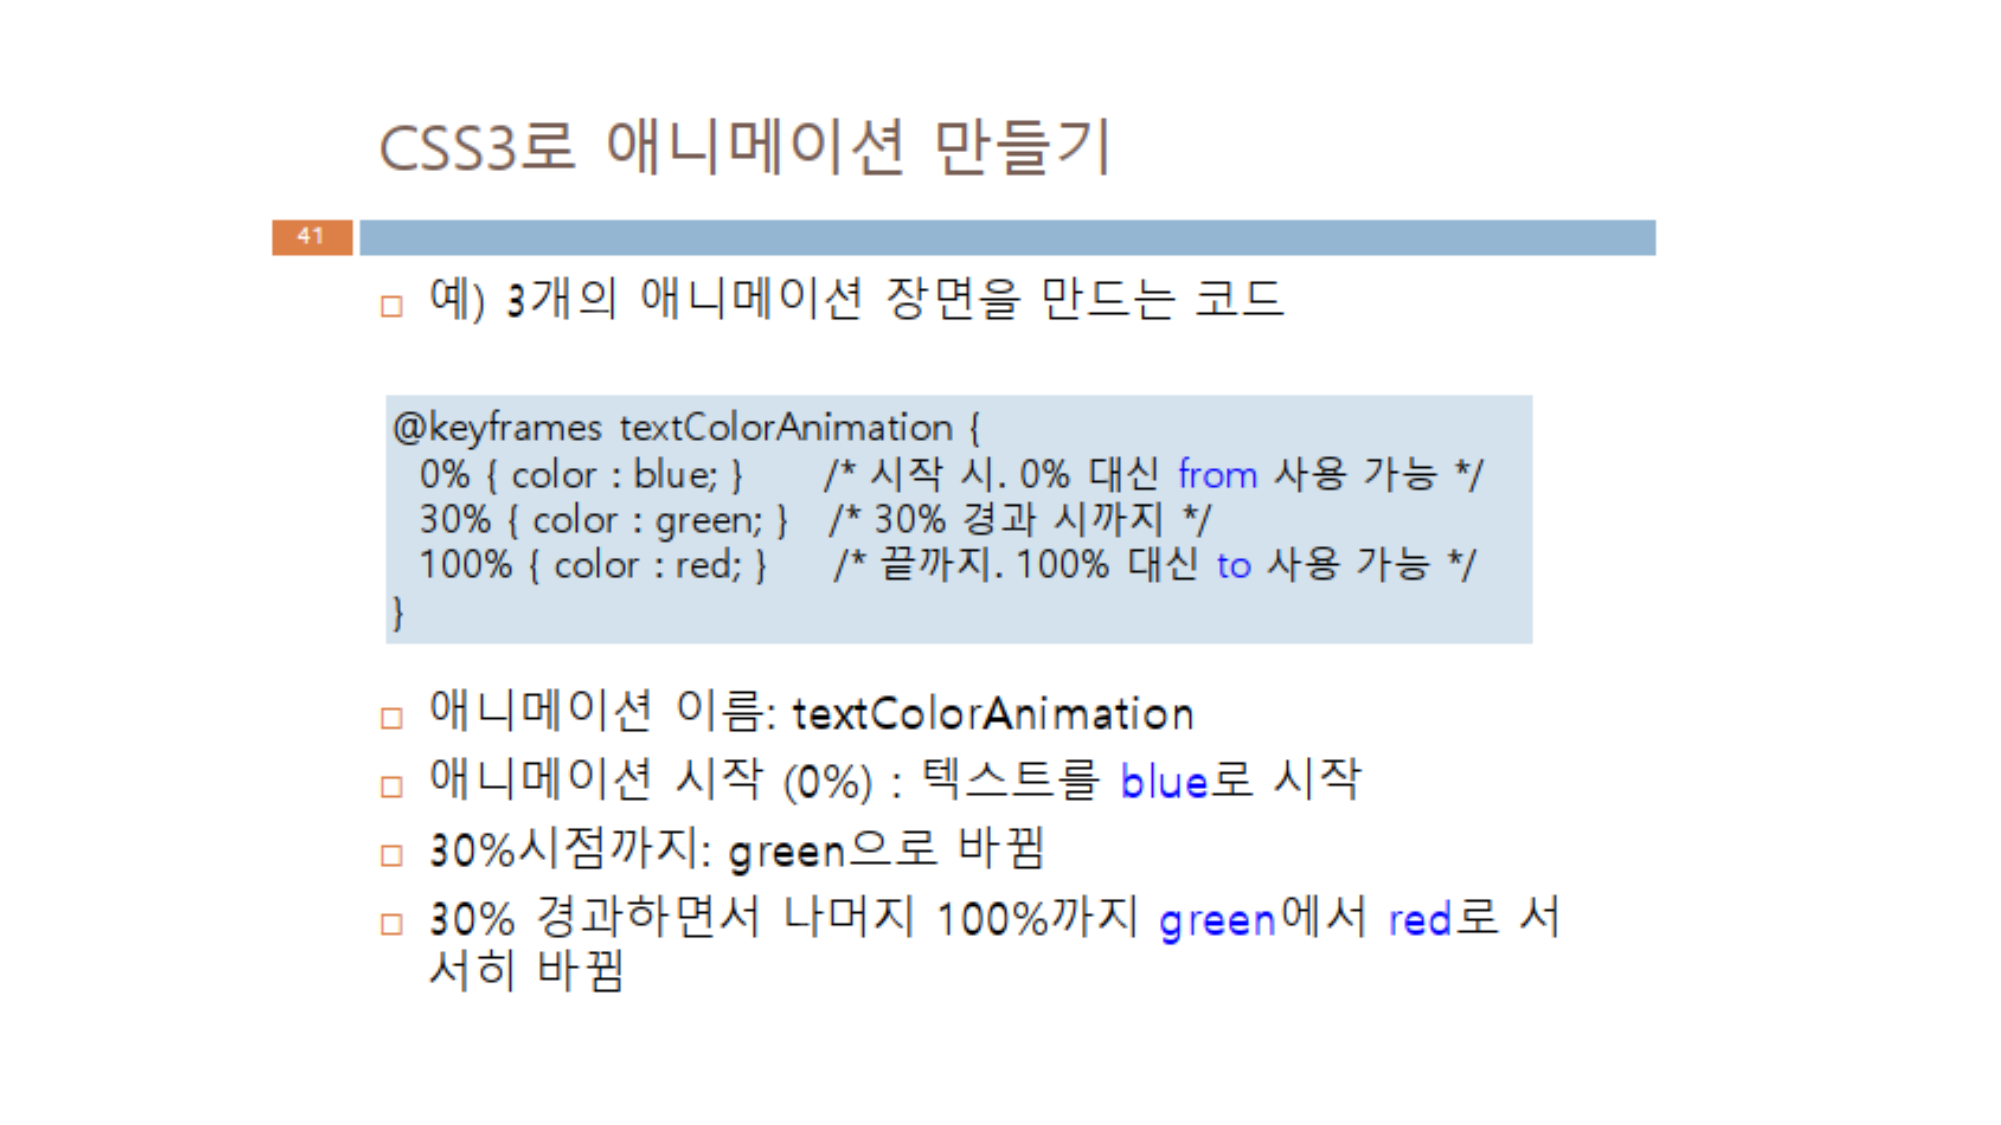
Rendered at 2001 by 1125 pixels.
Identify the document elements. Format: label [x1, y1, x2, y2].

picture [164, 36, 1723, 1111]
